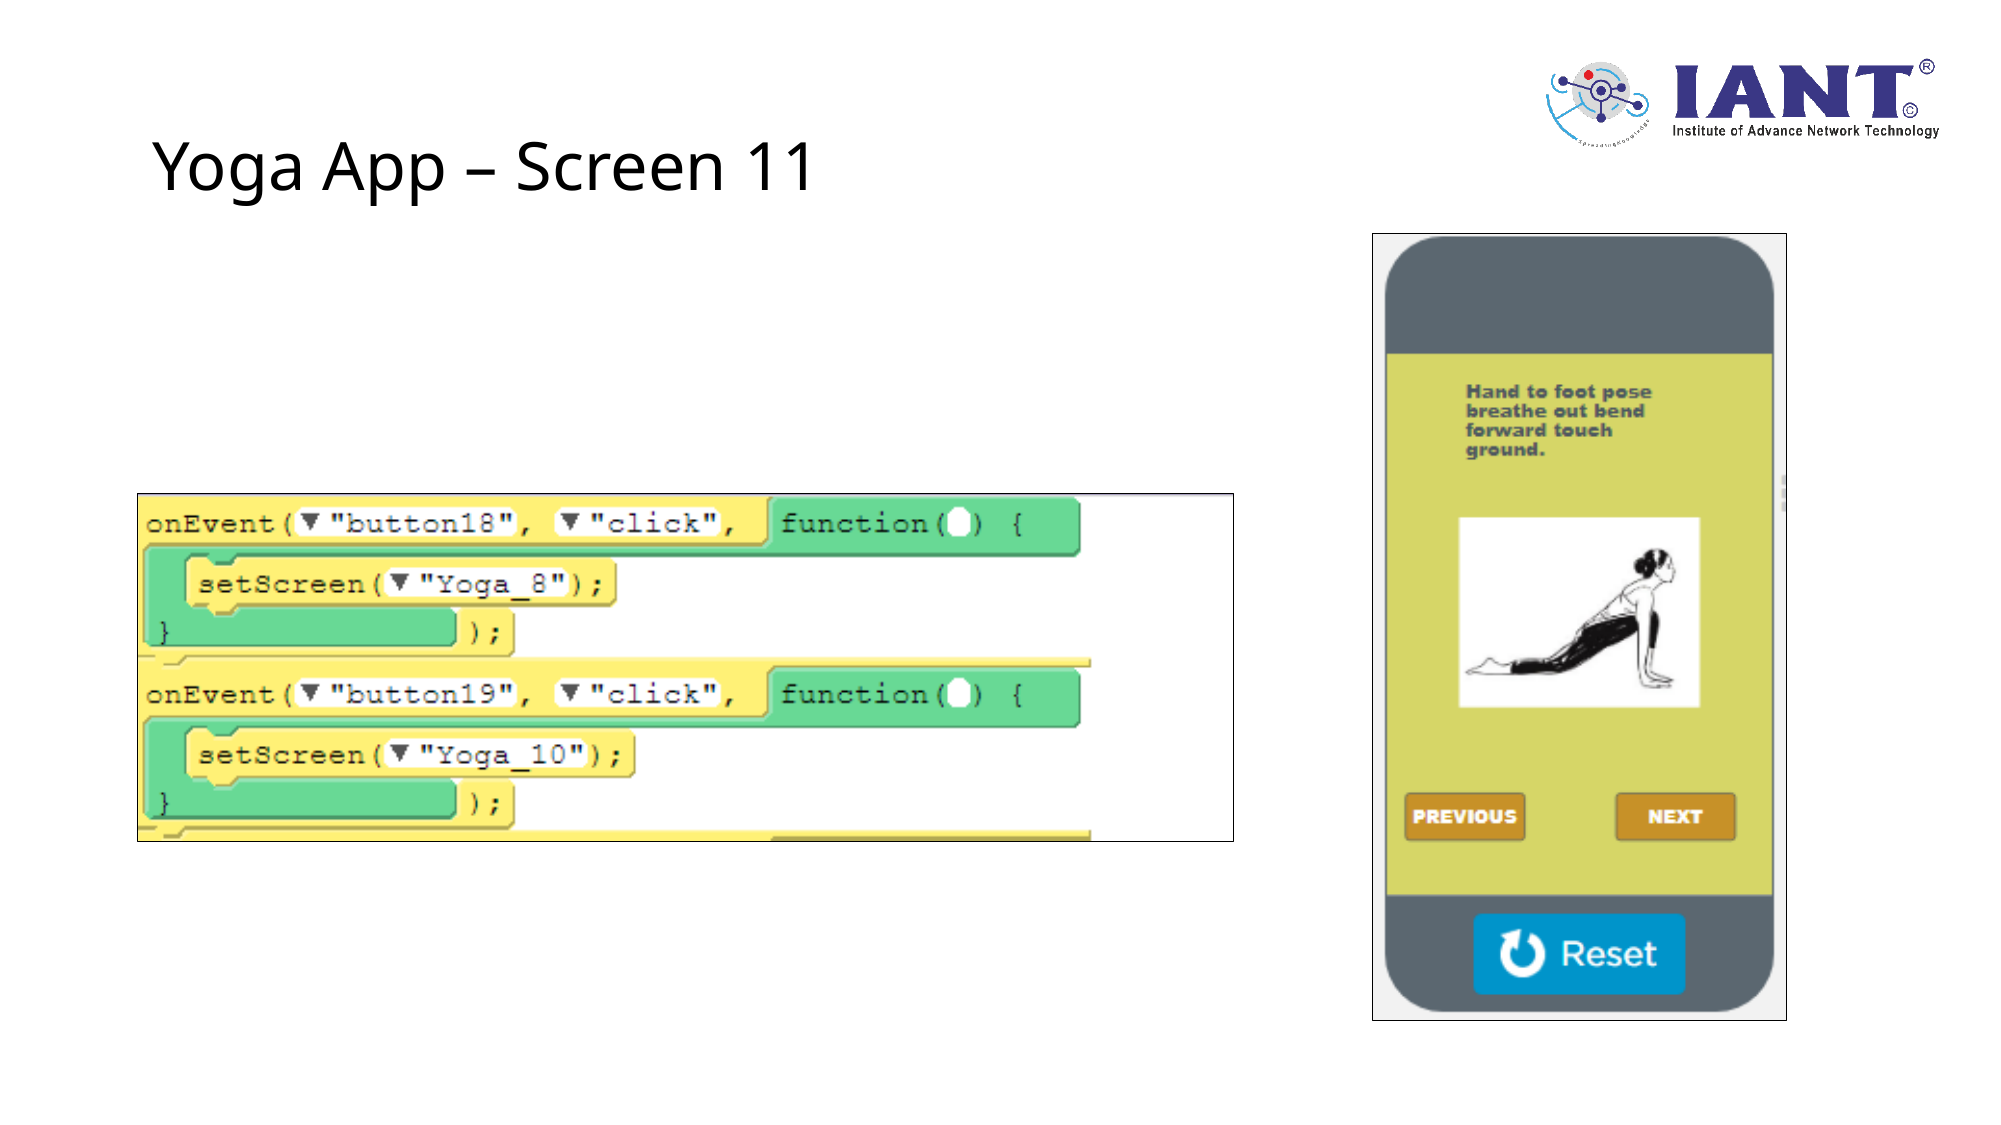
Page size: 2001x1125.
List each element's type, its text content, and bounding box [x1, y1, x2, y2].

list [137, 493, 1233, 841]
title Yoga App – Screen 11 [137, 59, 1863, 278]
picture [1524, 37, 1968, 158]
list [1372, 233, 1786, 1020]
